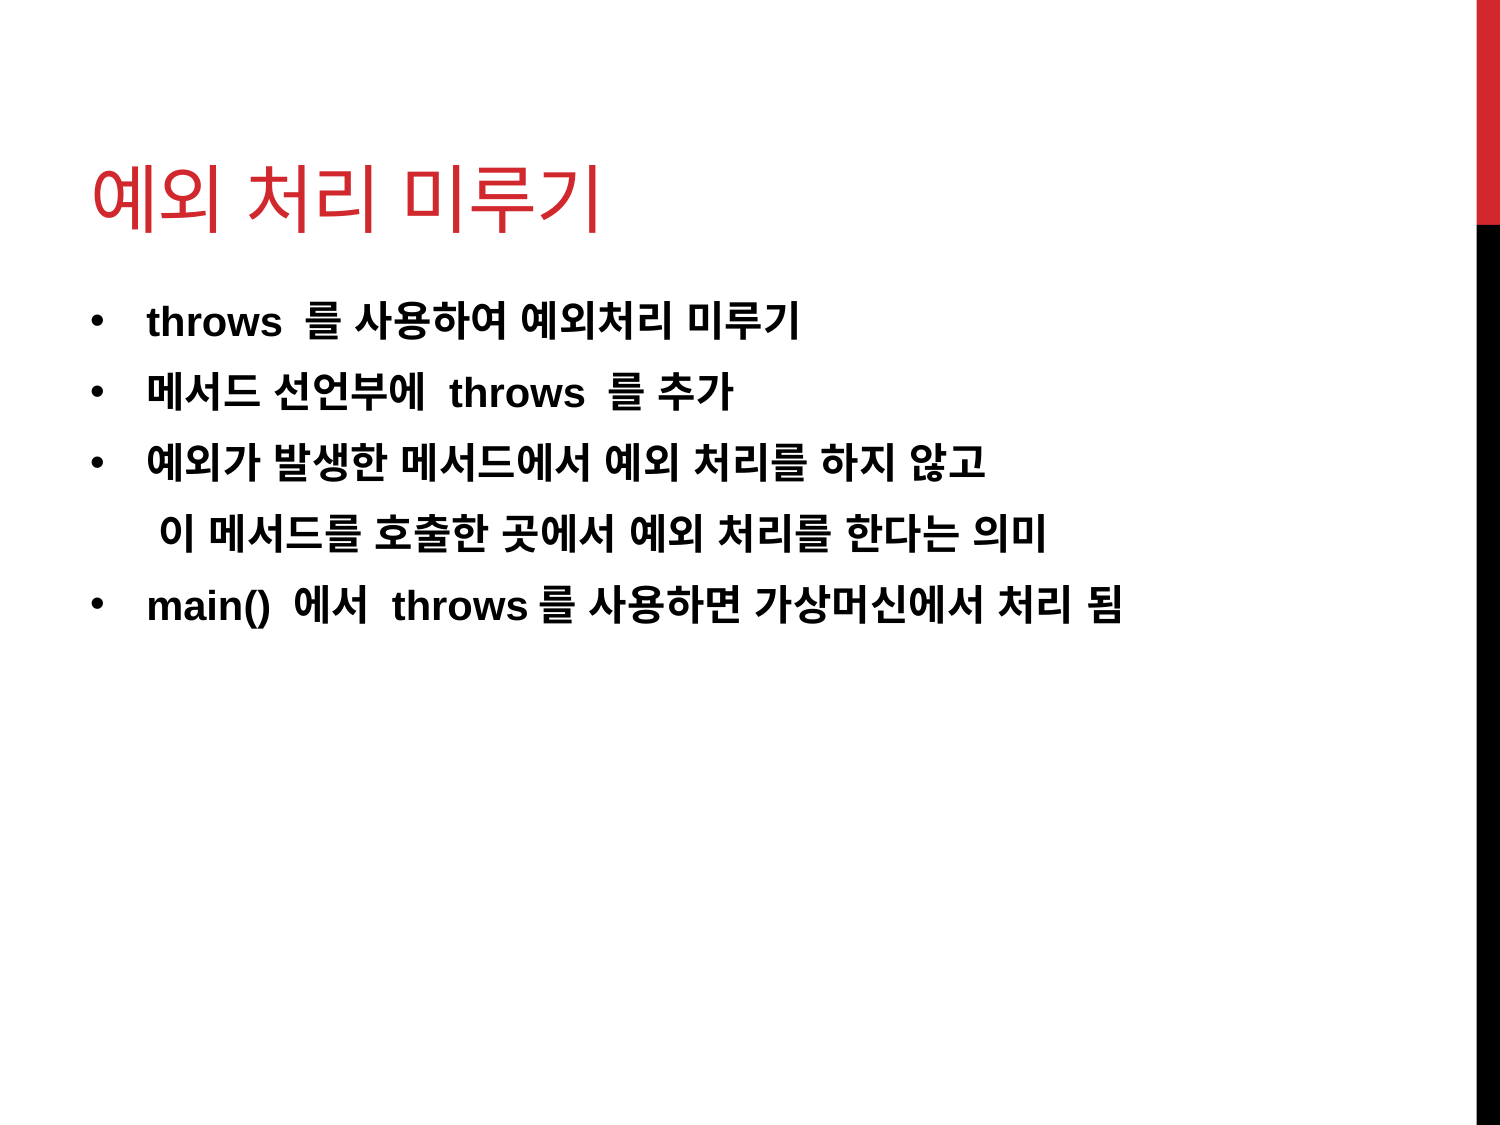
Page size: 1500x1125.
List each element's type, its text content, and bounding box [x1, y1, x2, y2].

list throws 를 사용하여 예외처리 미루기 메서드 선언부에 throws 를 추가 예외가 발생한 메서드에서 예외 처리를 하지 않고 이 메서드를 호출한 곳에서 예외 처리를 한다는 의미 main() 에서 throws를 사용하면 가상머신에서 처리 됨 [75, 287, 1325, 1005]
title 예외 처리 미루기 [75, 25, 1025, 250]
